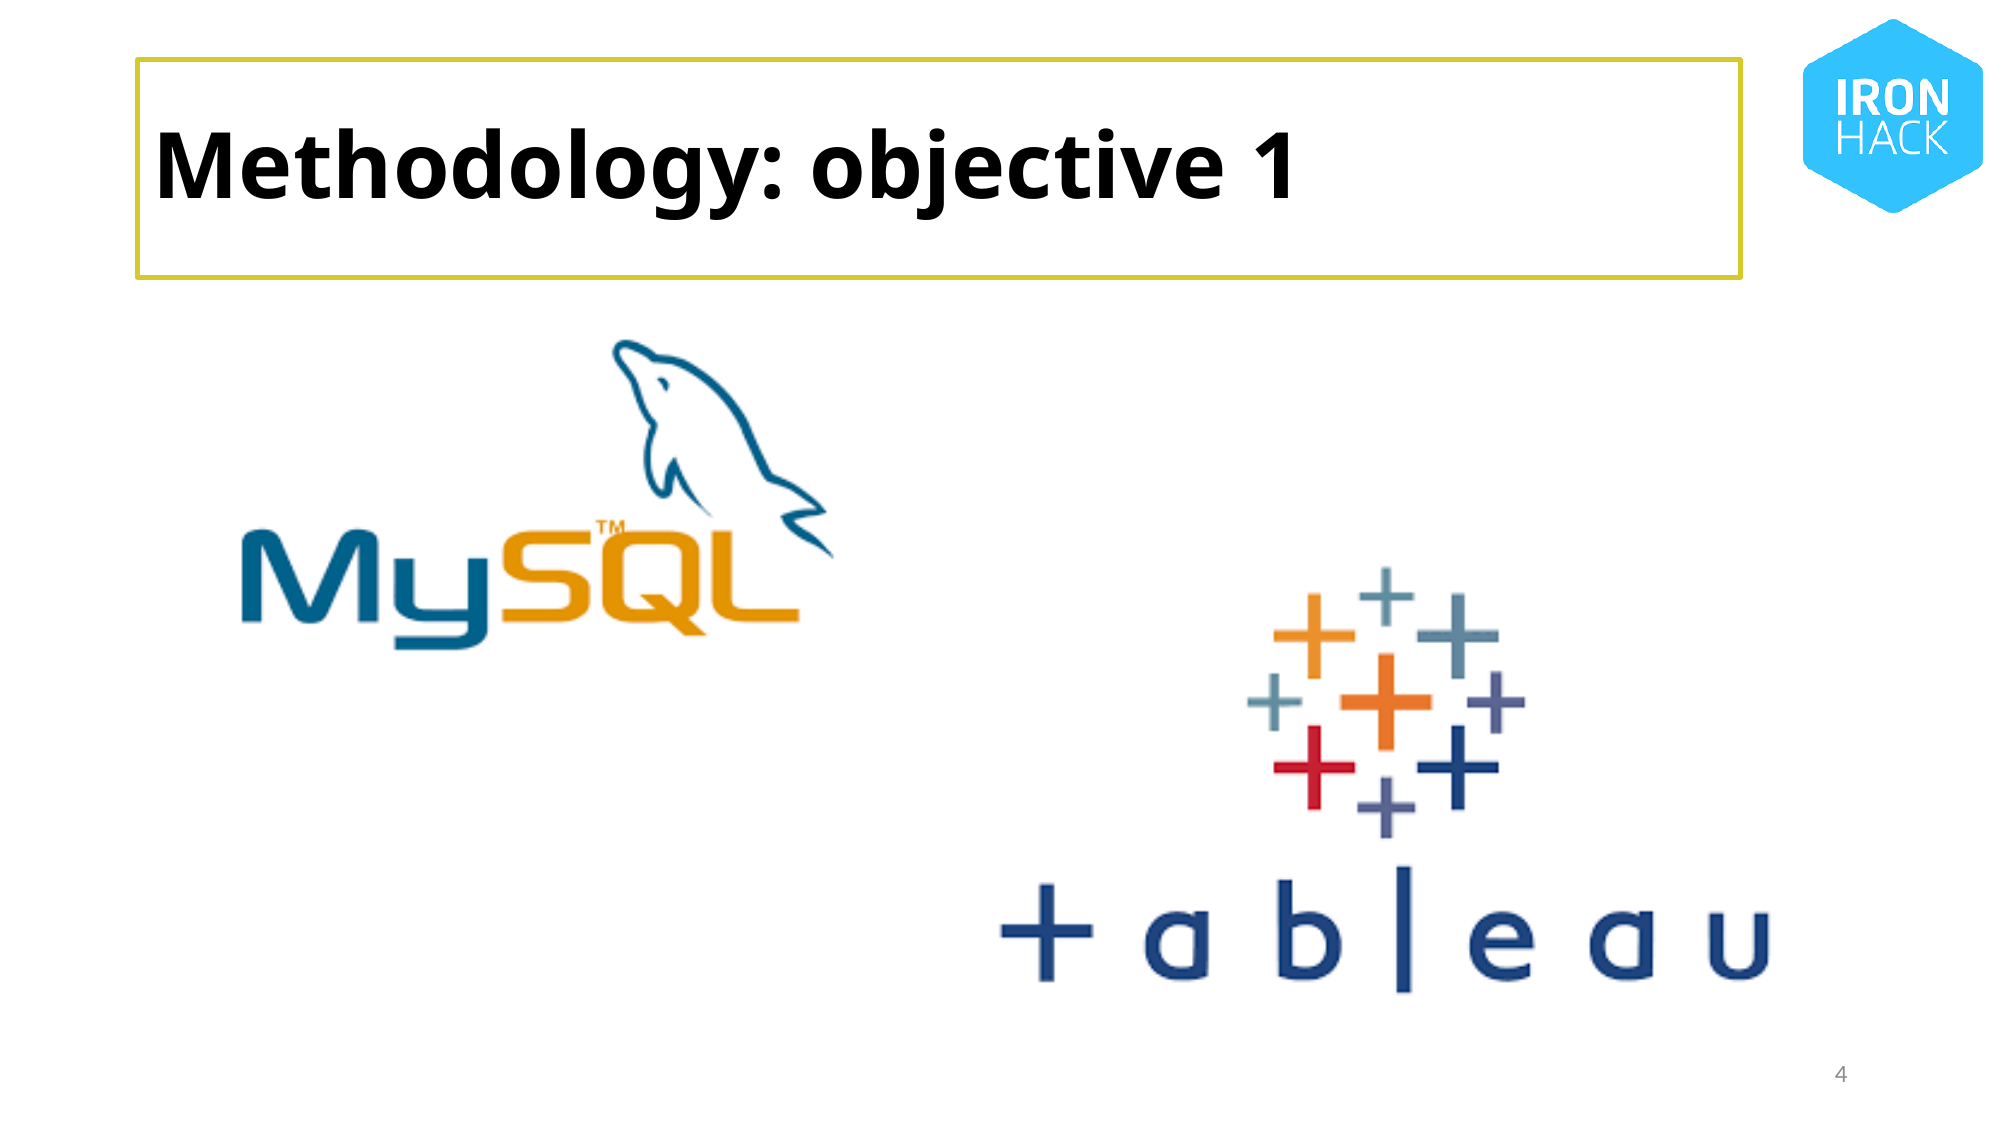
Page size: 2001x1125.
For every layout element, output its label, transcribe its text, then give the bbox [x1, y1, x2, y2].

picture [995, 562, 1779, 1001]
picture [137, 319, 923, 689]
slide_number 4 [1412, 1042, 1863, 1103]
text_box Methodology: objective 1 [137, 59, 1741, 278]
picture [1803, 19, 1983, 213]
